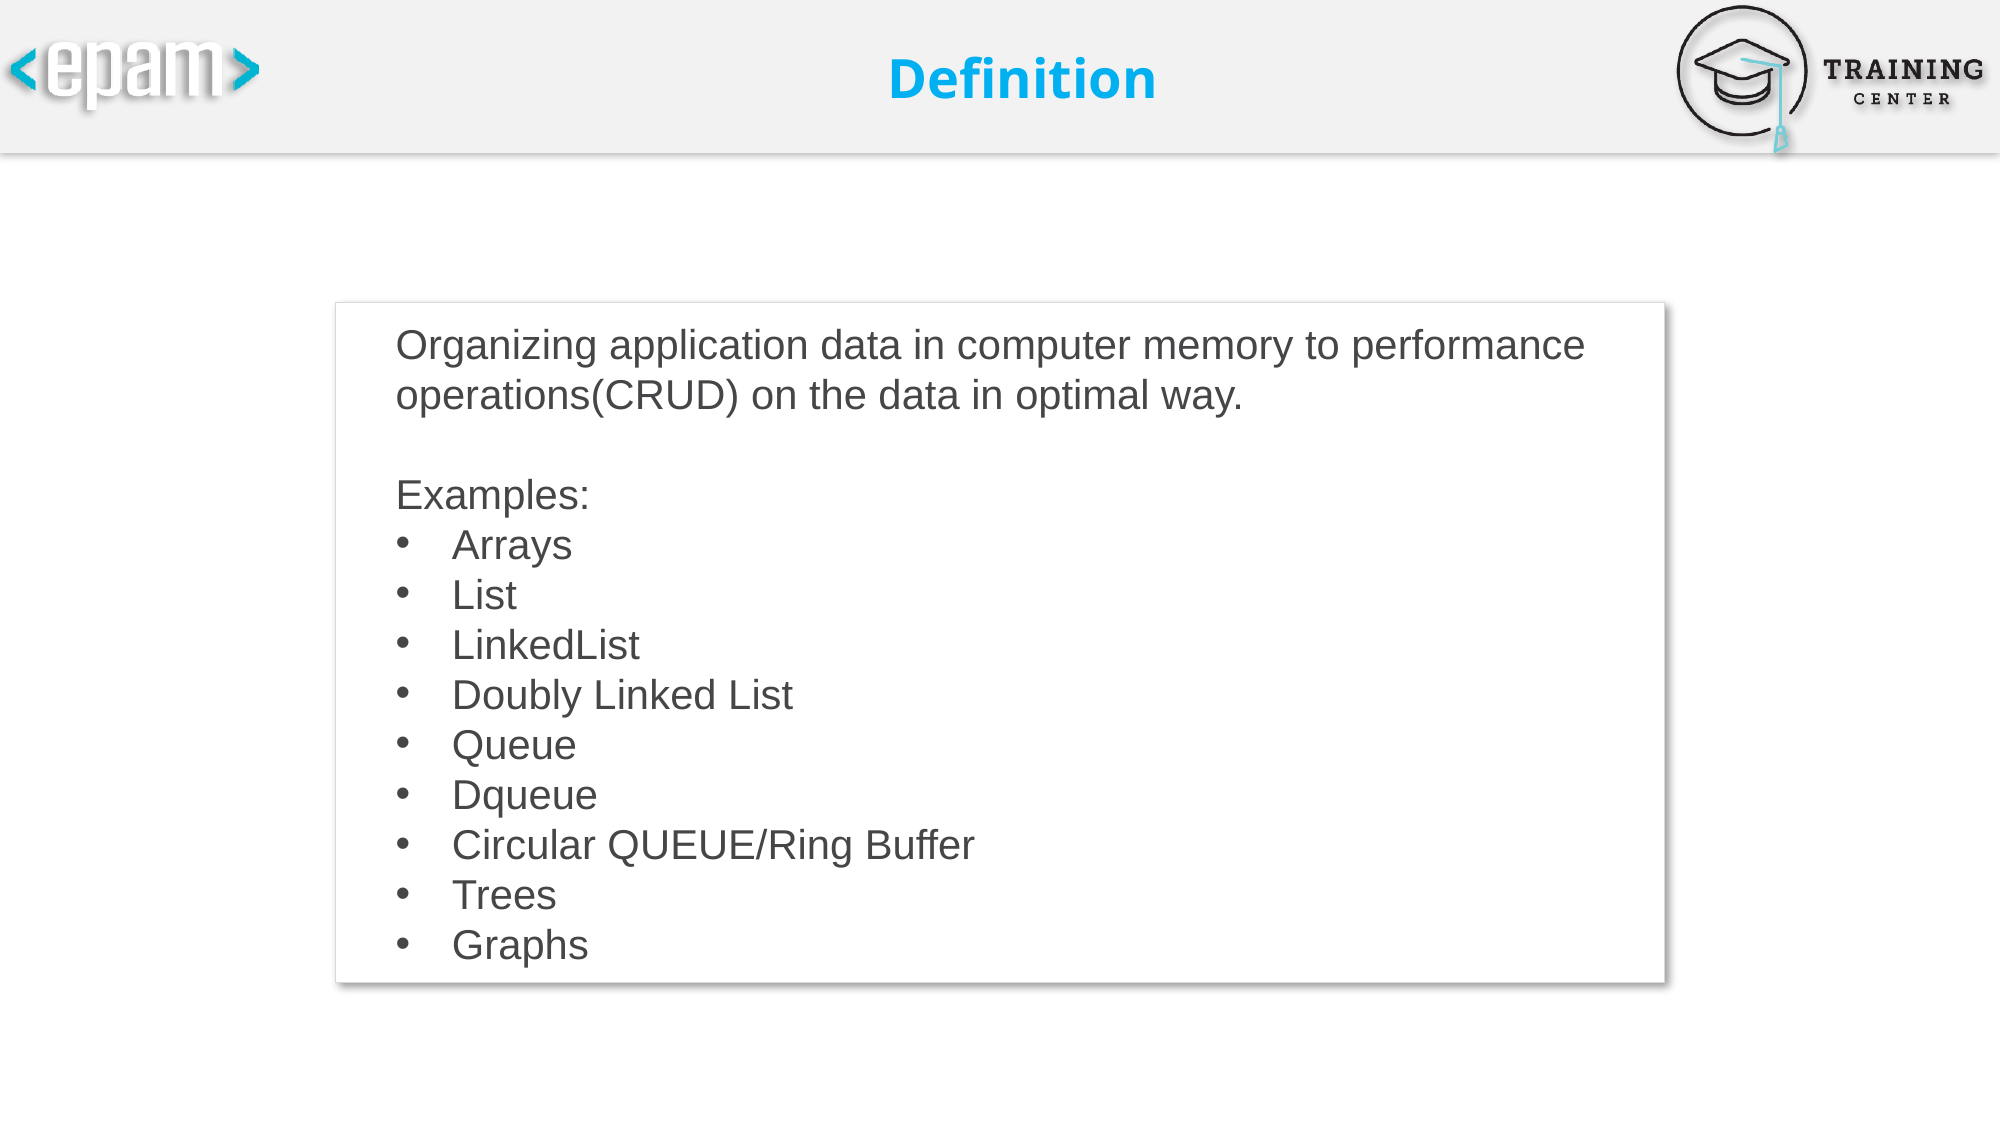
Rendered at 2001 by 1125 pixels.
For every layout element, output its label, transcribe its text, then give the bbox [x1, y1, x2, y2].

text_box Organizing application data in computer memory to performance operations(CRUD) on the data in optimal way. Examples: Arrays List LinkedList Doubly Linked List Queue Dqueue Circular QUEUE/Ring Buffer Trees Graphs [335, 302, 1665, 983]
list Definition [0, 0, 1665, 153]
picture [0, 38, 273, 115]
picture [1665, 1, 2000, 155]
